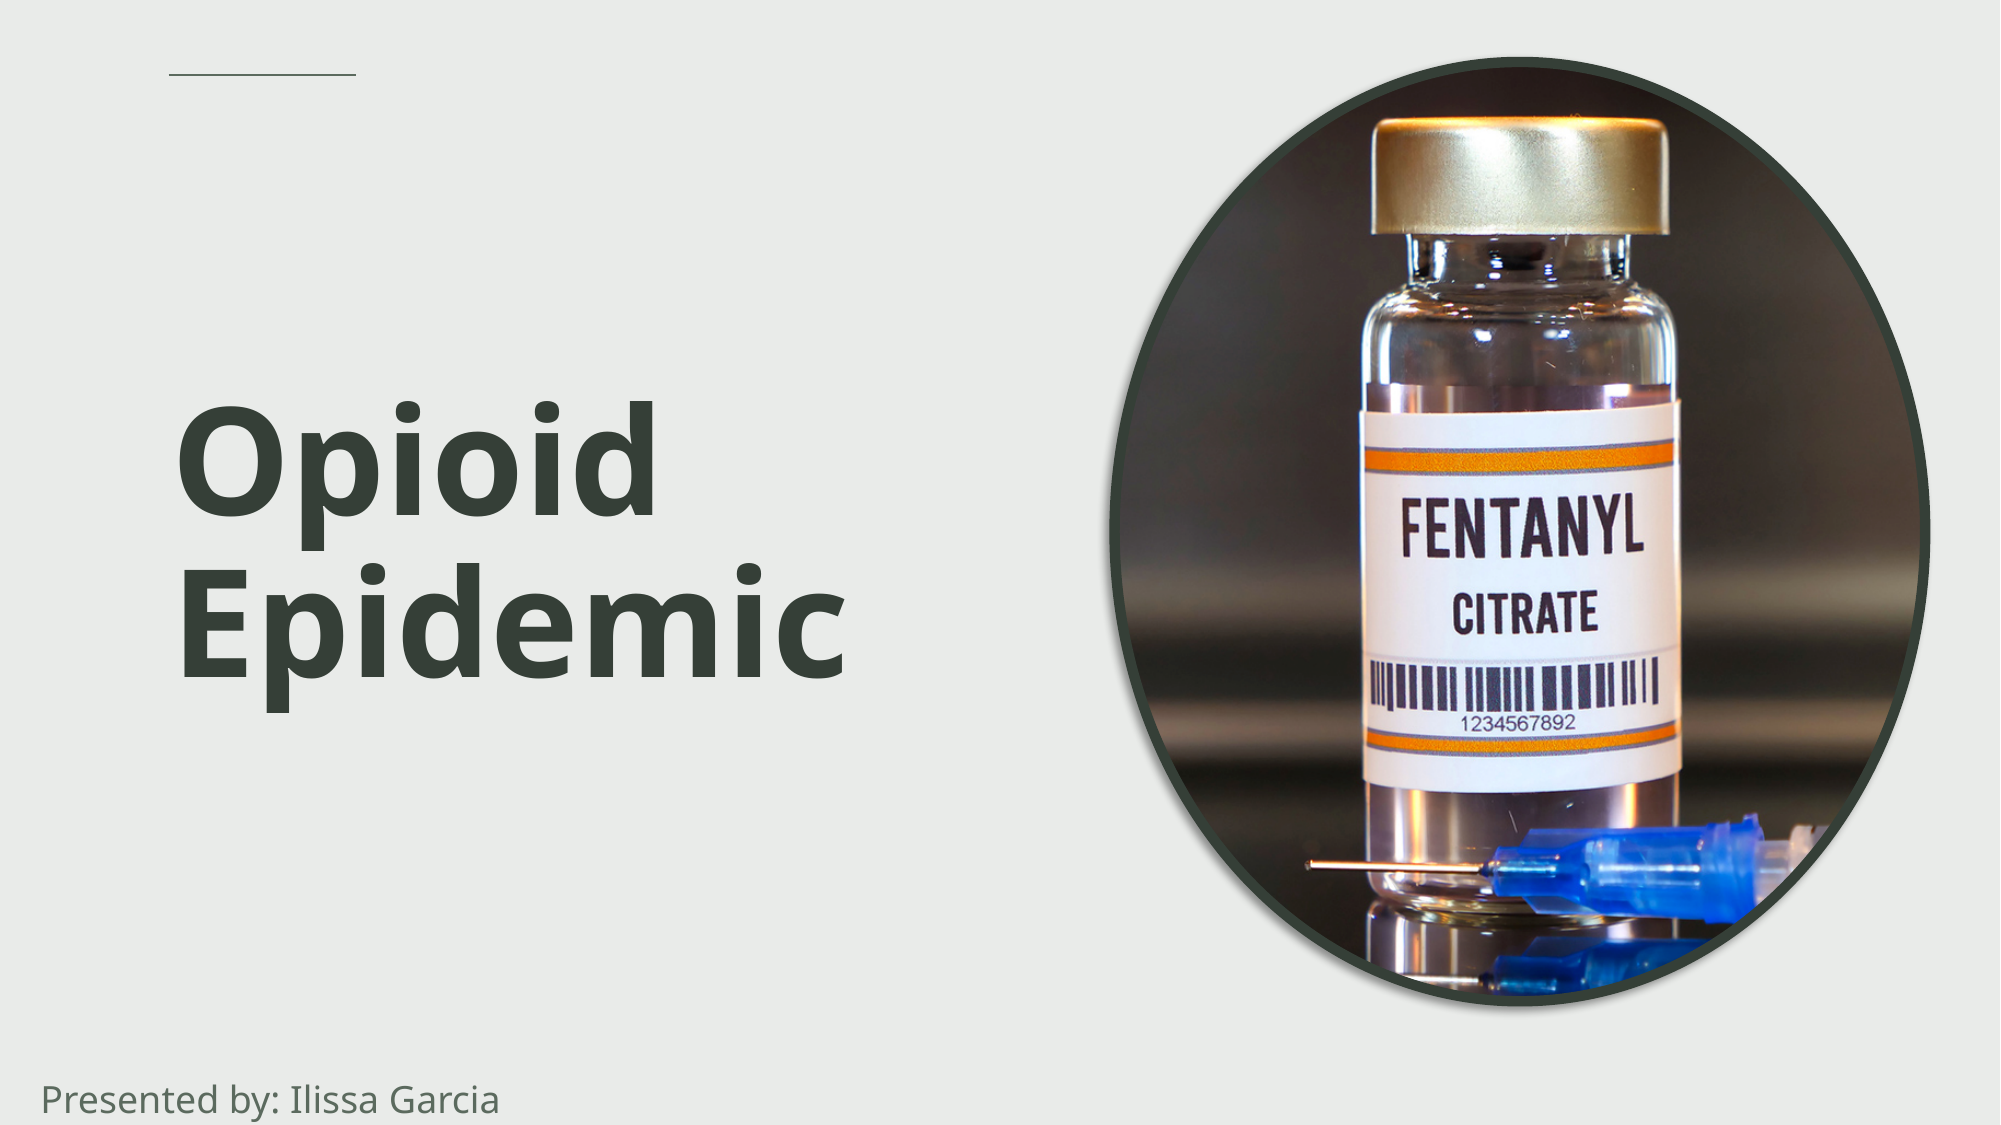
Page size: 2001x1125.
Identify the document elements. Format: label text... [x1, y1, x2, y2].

picture [1114, 61, 1926, 1002]
title Opioid Epidemic [156, 378, 952, 747]
list Presented by: Ilissa Garcia [25, 1045, 554, 1125]
